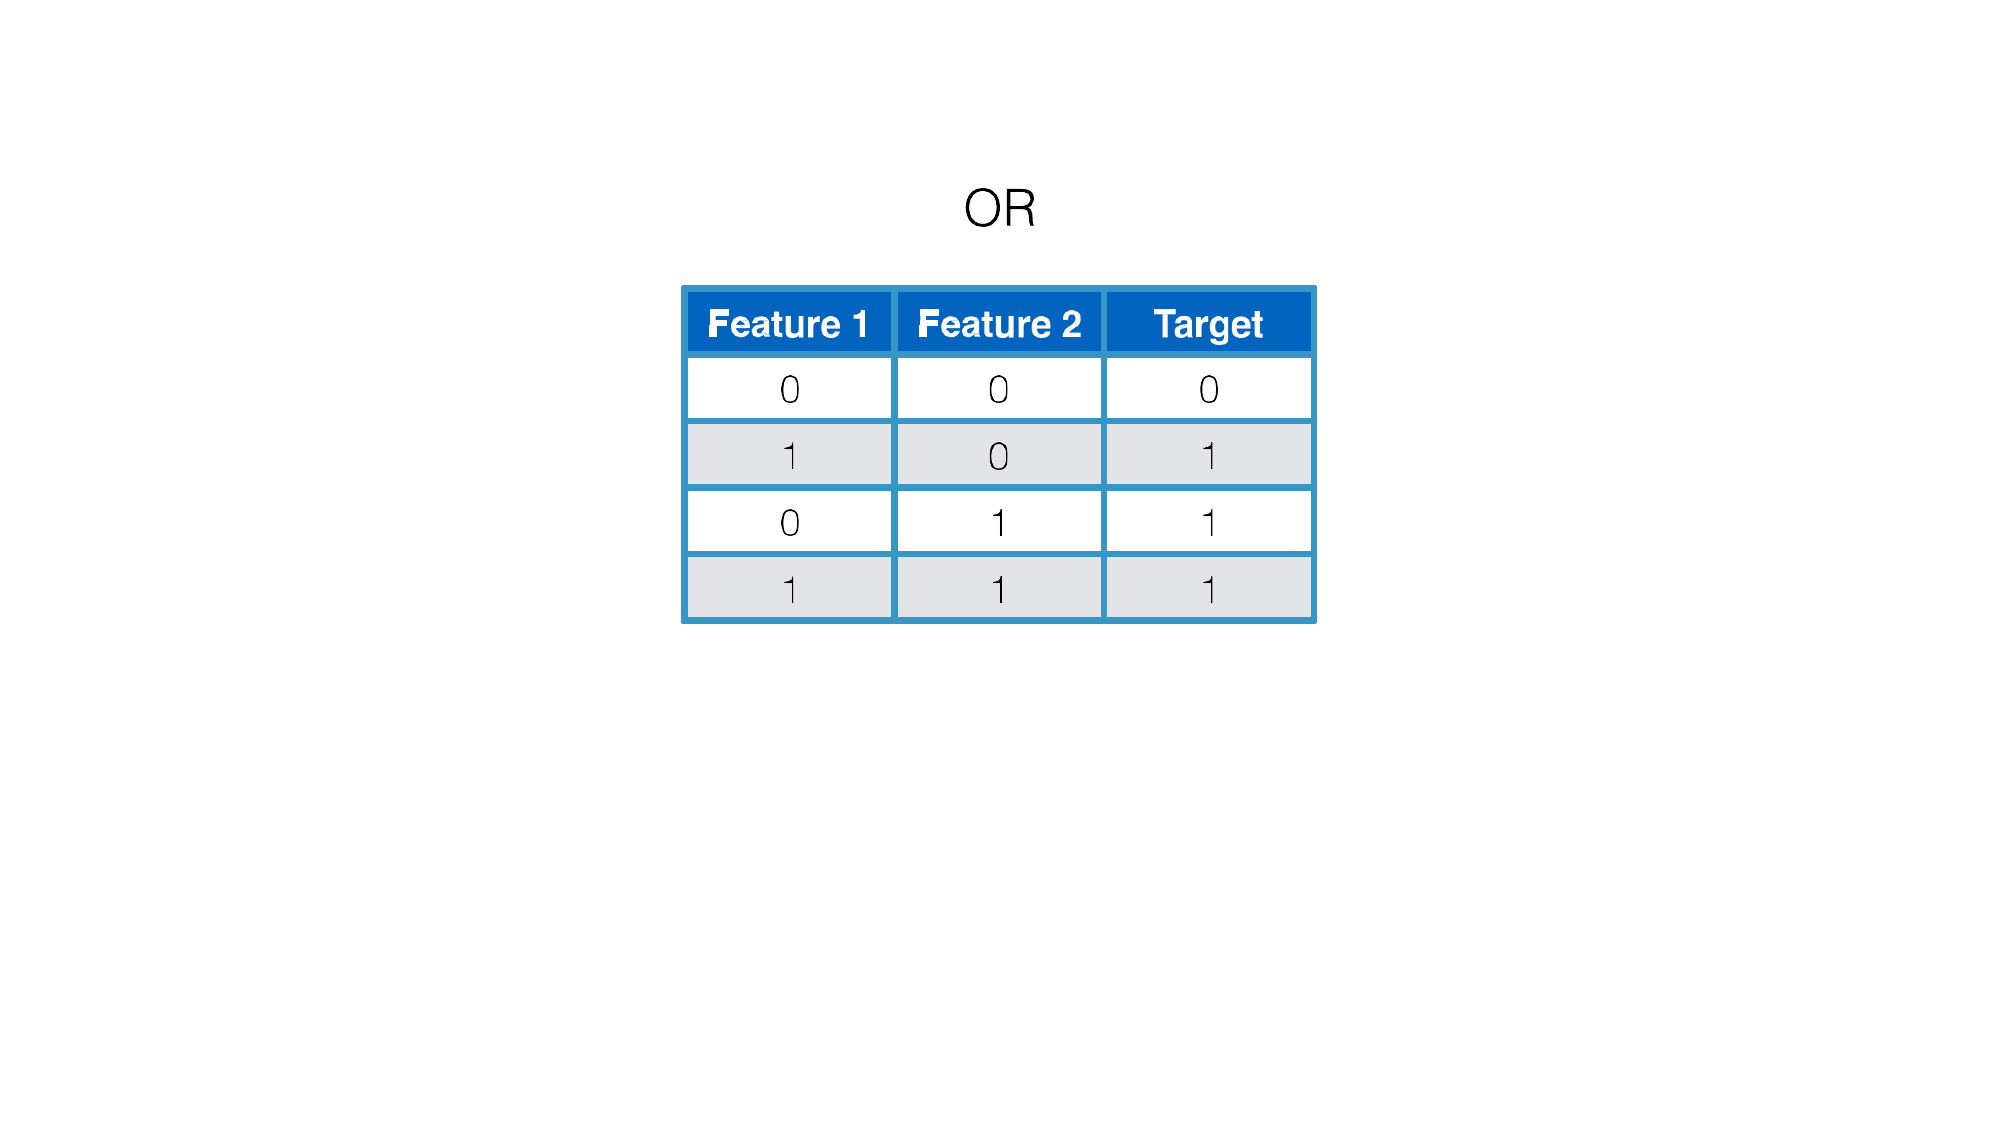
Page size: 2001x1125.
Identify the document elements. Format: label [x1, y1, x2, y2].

text_box [785, 316, 804, 338]
text_box [1203, 576, 1213, 603]
text_box [1154, 309, 1193, 338]
text_box [784, 442, 794, 469]
text_box [895, 289, 1104, 354]
text_box [941, 316, 961, 338]
text_box [920, 314, 926, 321]
text_box [962, 316, 981, 338]
text_box [981, 311, 993, 337]
text_box [710, 314, 716, 321]
text_box [784, 576, 794, 603]
text_box [965, 188, 1000, 227]
text_box [995, 316, 1014, 338]
text_box [781, 509, 799, 536]
text_box [1105, 555, 1313, 620]
text_box [895, 555, 1104, 620]
text_box [808, 316, 841, 338]
text_box [1231, 311, 1263, 338]
text_box [1203, 442, 1213, 469]
text_box [731, 316, 750, 338]
text_box [1196, 316, 1229, 345]
text_box [1018, 316, 1051, 338]
text_box [853, 310, 865, 337]
text_box [1006, 188, 1035, 226]
text_box [895, 422, 1104, 487]
text_box [993, 509, 1002, 536]
text_box [1105, 289, 1313, 354]
text_box [685, 289, 894, 354]
text_box [1062, 310, 1081, 337]
text_box [1203, 509, 1213, 536]
text_box [1200, 375, 1218, 403]
text_box [1105, 422, 1313, 487]
text_box [993, 576, 1002, 603]
text_box [751, 316, 771, 338]
text_box [989, 375, 1008, 403]
text_box [771, 311, 783, 337]
text_box [989, 442, 1008, 470]
text_box [781, 375, 799, 403]
text_box [685, 555, 894, 620]
text_box [685, 422, 894, 487]
